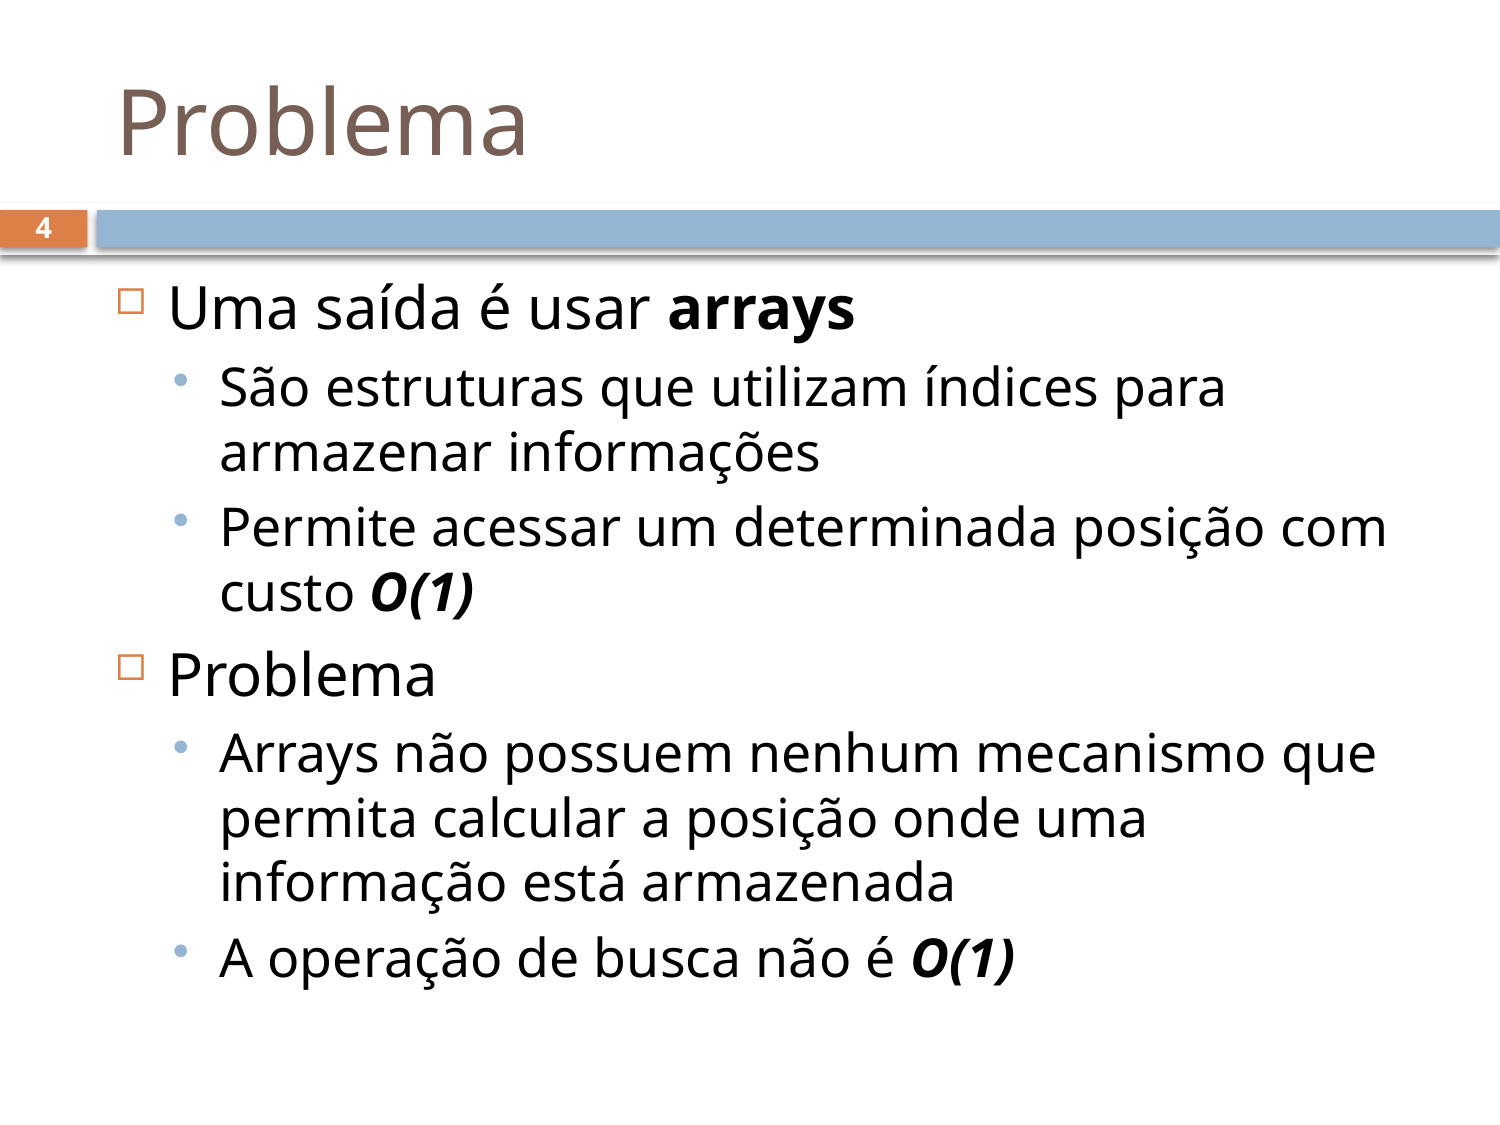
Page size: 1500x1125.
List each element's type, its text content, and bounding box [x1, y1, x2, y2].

list Uma saída é usar arrays São estruturas que utilizam índices para armazenar informações Permite acessar um determinada posição com custo O(1) Problema Arrays não possuem nenhum mecanismo que permita calcular a posição onde uma informação está armazenada A operação de busca não é O(1) [100, 262, 1438, 1000]
title Problema [100, 37, 1438, 200]
slide_number 4 [0, 208, 88, 249]
